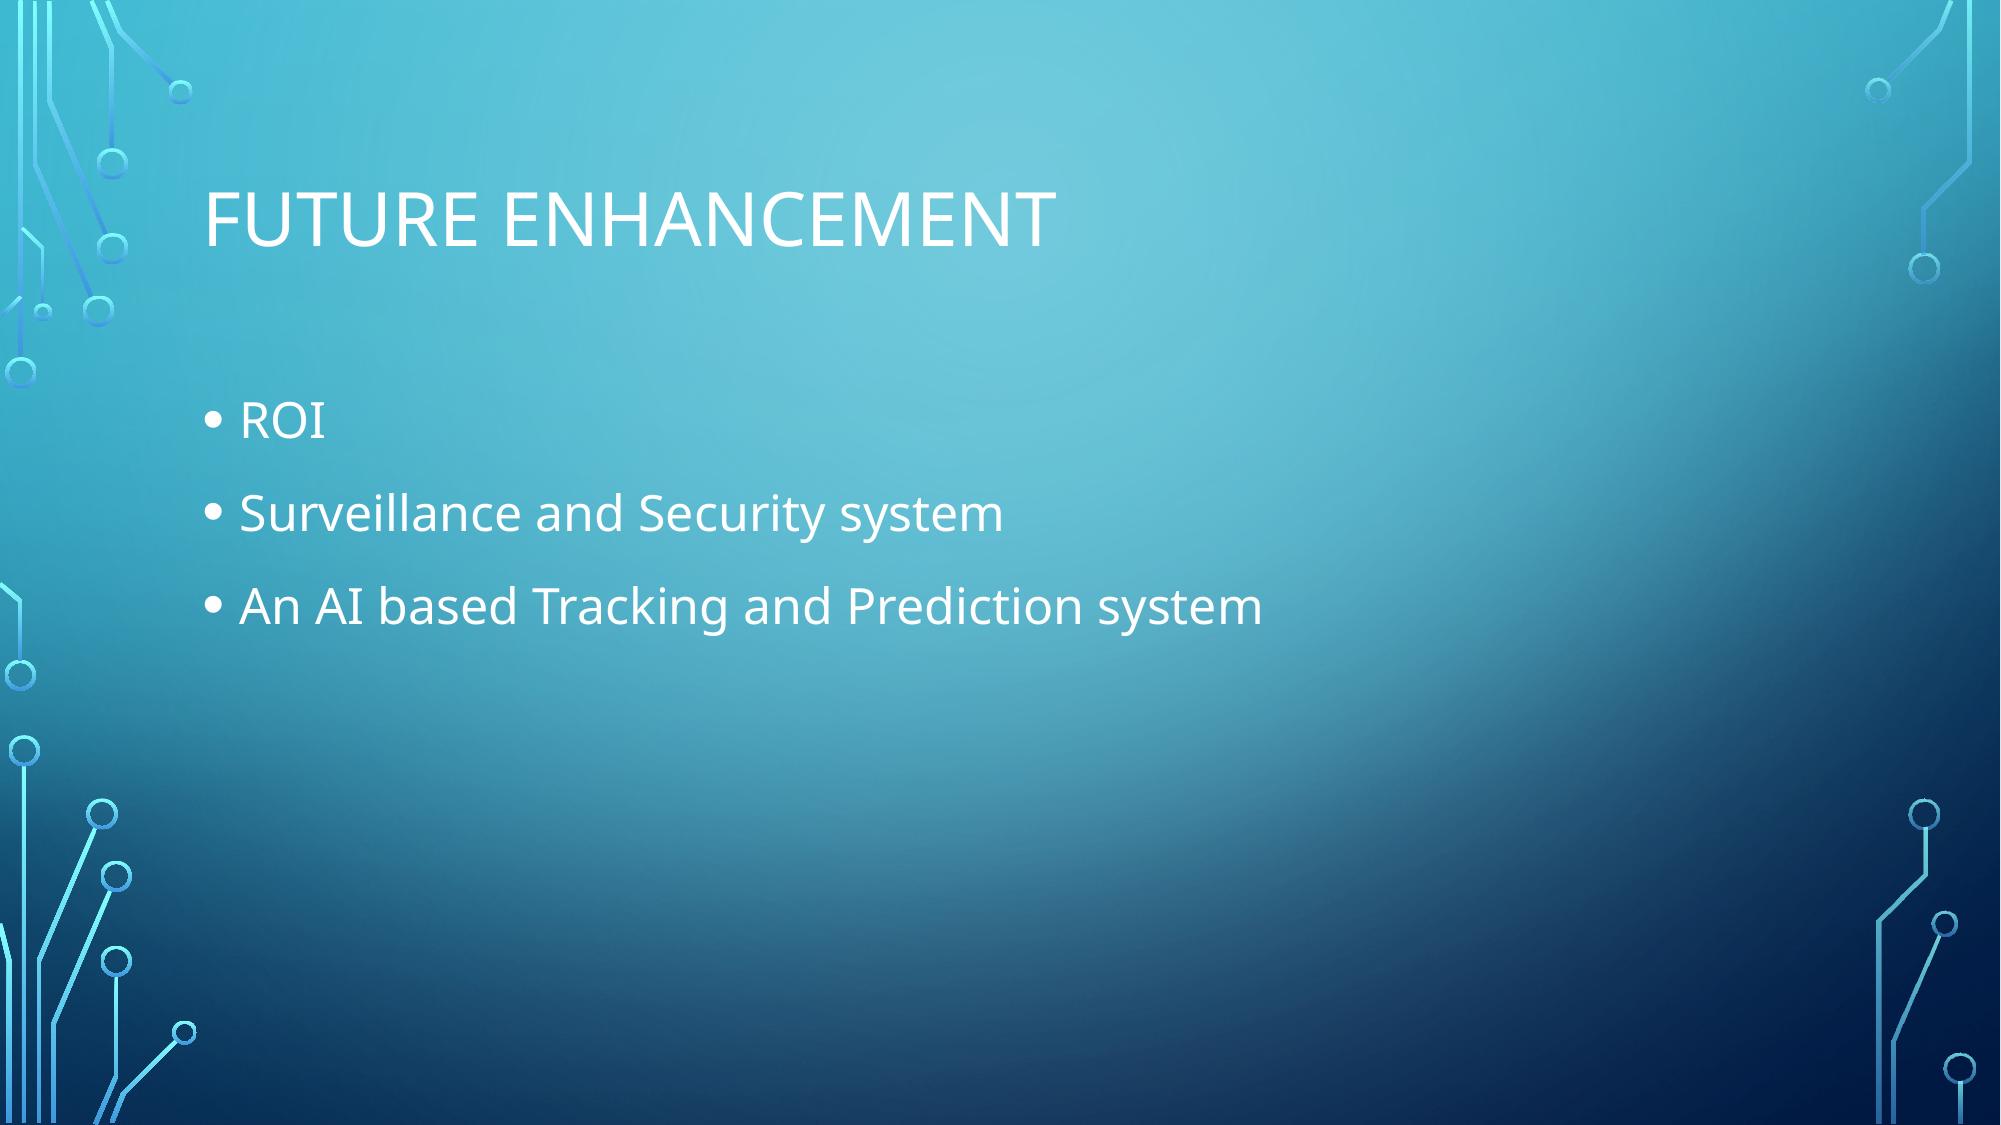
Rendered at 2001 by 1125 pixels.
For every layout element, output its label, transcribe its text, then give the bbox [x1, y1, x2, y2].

title Future enhancement [187, 101, 1813, 344]
list ROI Surveillance and Security system An AI based Tracking and Prediction system [187, 369, 1813, 950]
